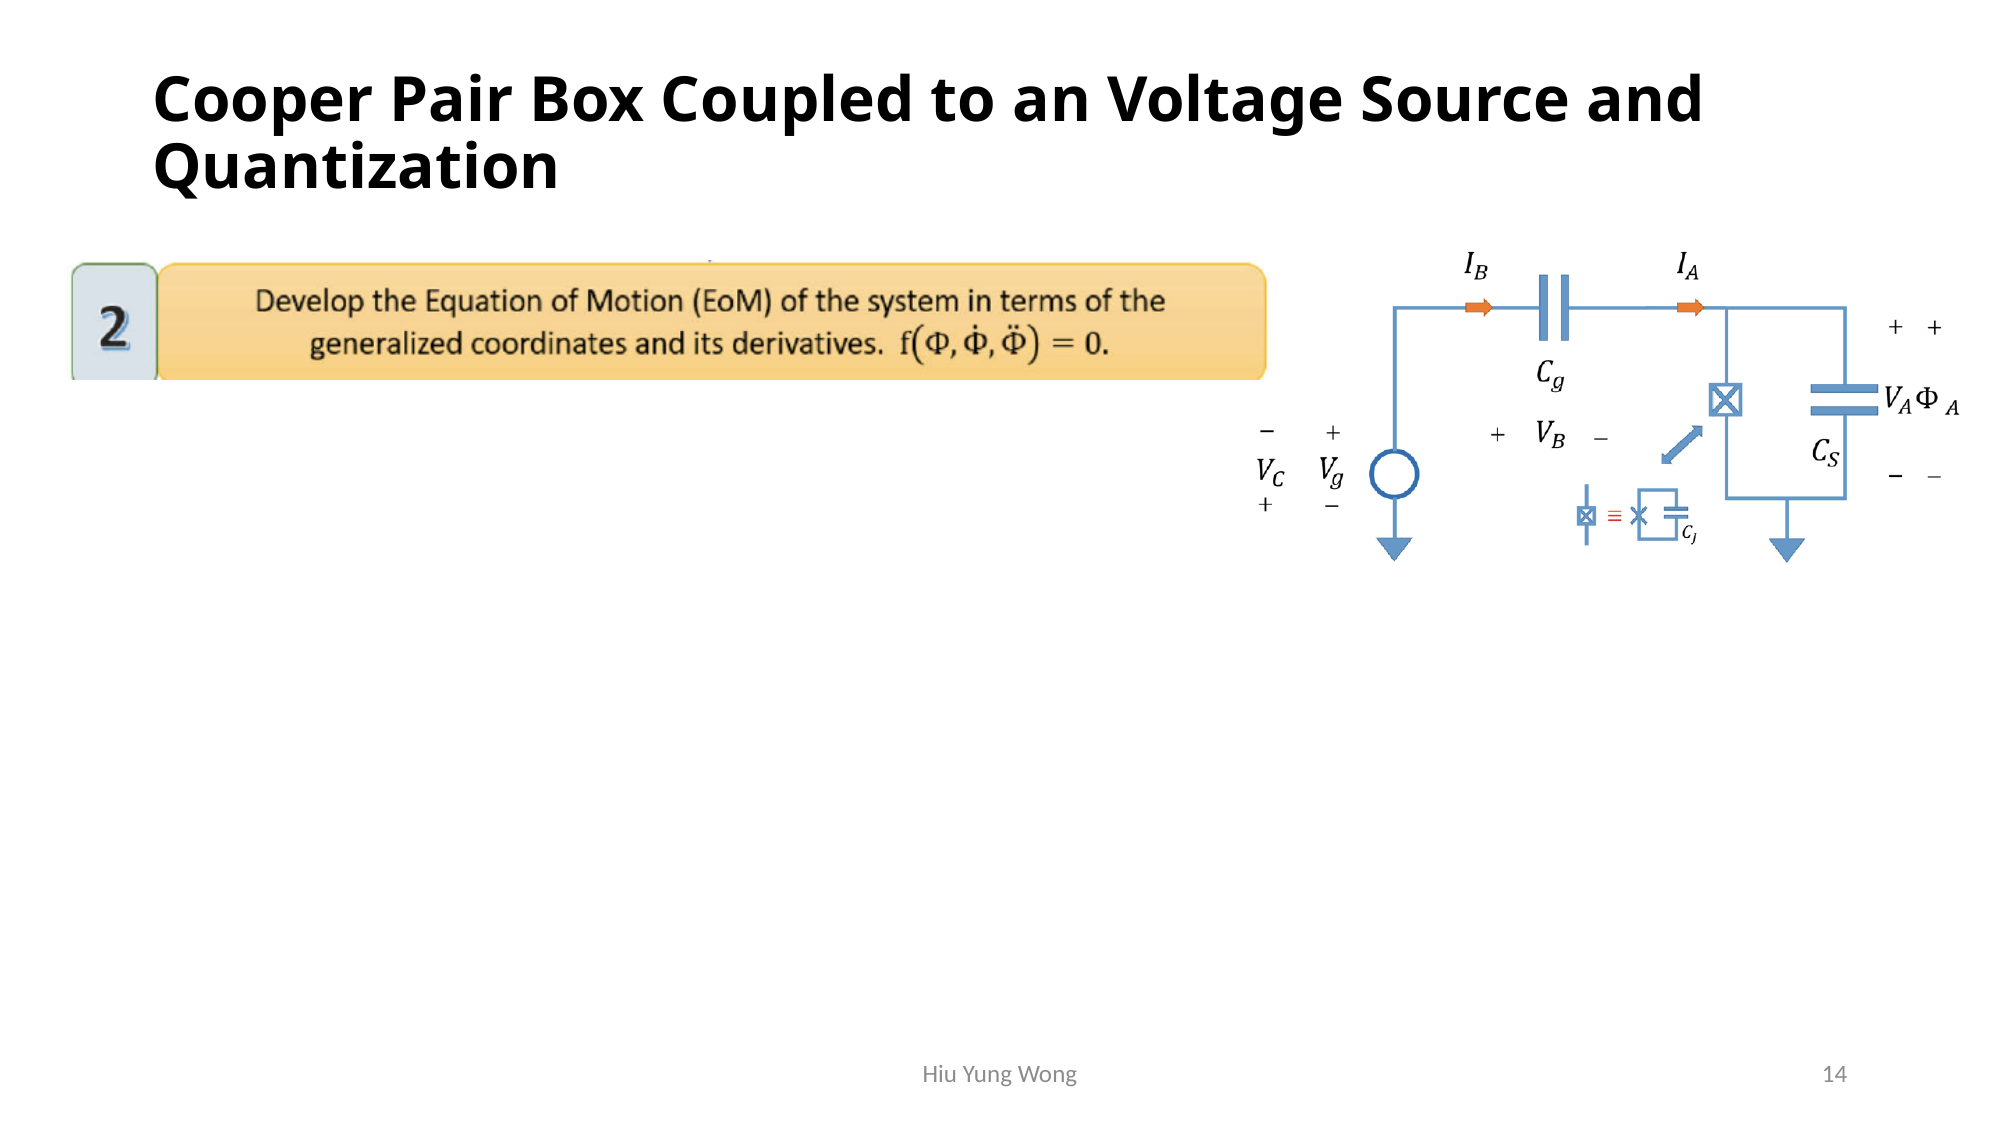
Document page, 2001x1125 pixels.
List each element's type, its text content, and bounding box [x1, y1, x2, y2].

title Cooper Pair Box Coupled to an Voltage Source and Quantization [137, 59, 1863, 260]
footer Hiu Yung Wong [662, 1042, 1338, 1103]
slide_number 14 [1412, 1042, 1863, 1103]
picture [62, 224, 2000, 573]
